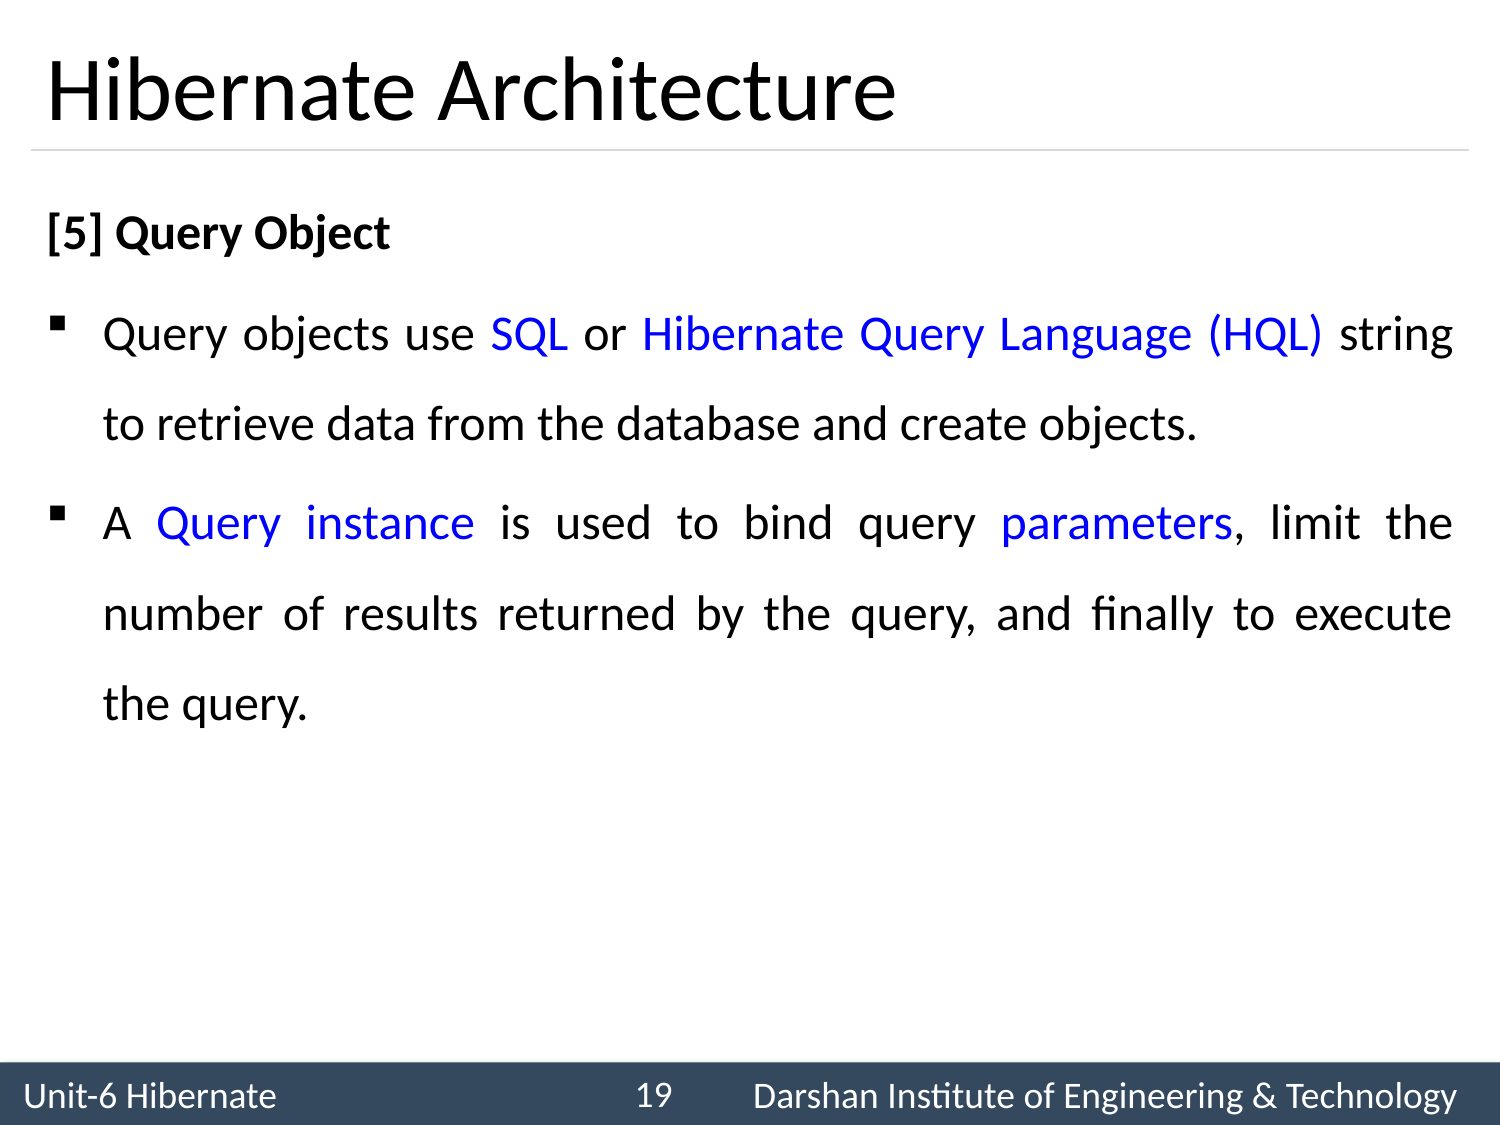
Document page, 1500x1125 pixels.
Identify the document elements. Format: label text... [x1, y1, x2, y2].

slide_number 19 [587, 1062, 688, 1123]
list [5] Query Object Query objects use SQL or Hibernate Query Language (HQL) string to retrieve data from the database and create objects. A Query instance is used to bind query parameters, limit the number of results returned by the query, and finally to execute the query. [31, 162, 1469, 1038]
title Hibernate Architecture [31, 17, 1469, 150]
